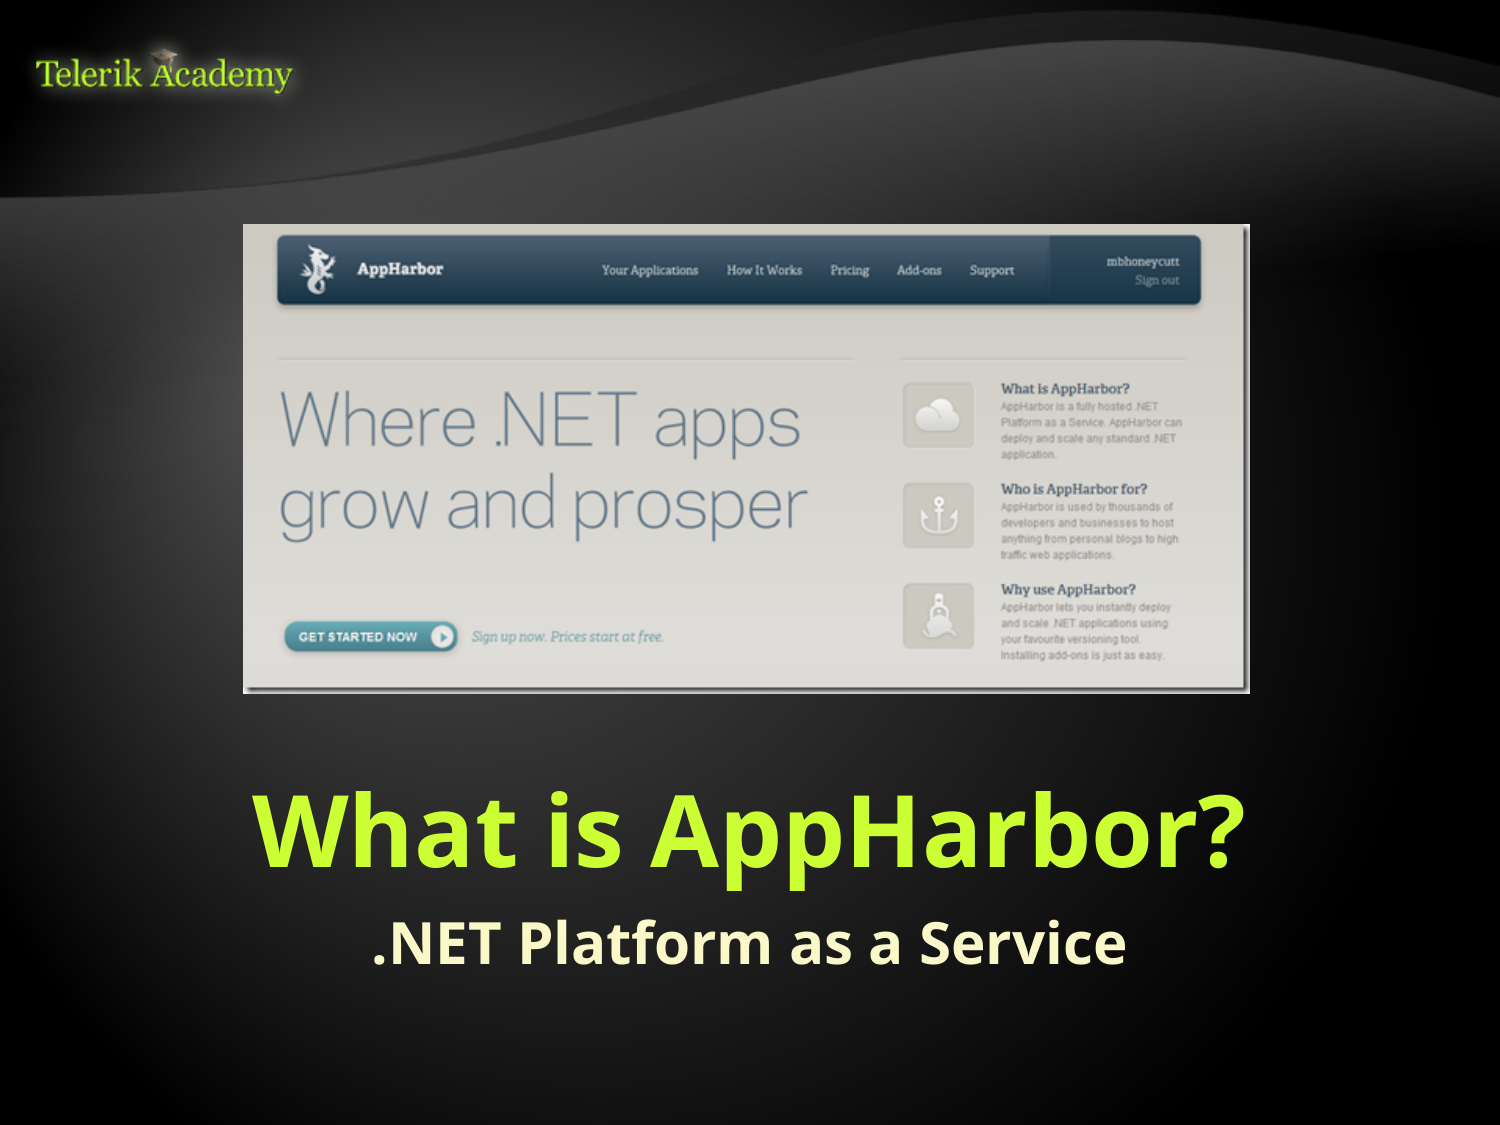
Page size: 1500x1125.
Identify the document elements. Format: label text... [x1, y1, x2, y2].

title What is AppHarbor? [99, 774, 1400, 888]
subtitle .NET Platform as a Service [99, 894, 1400, 988]
picture [0, 0, 1500, 1125]
